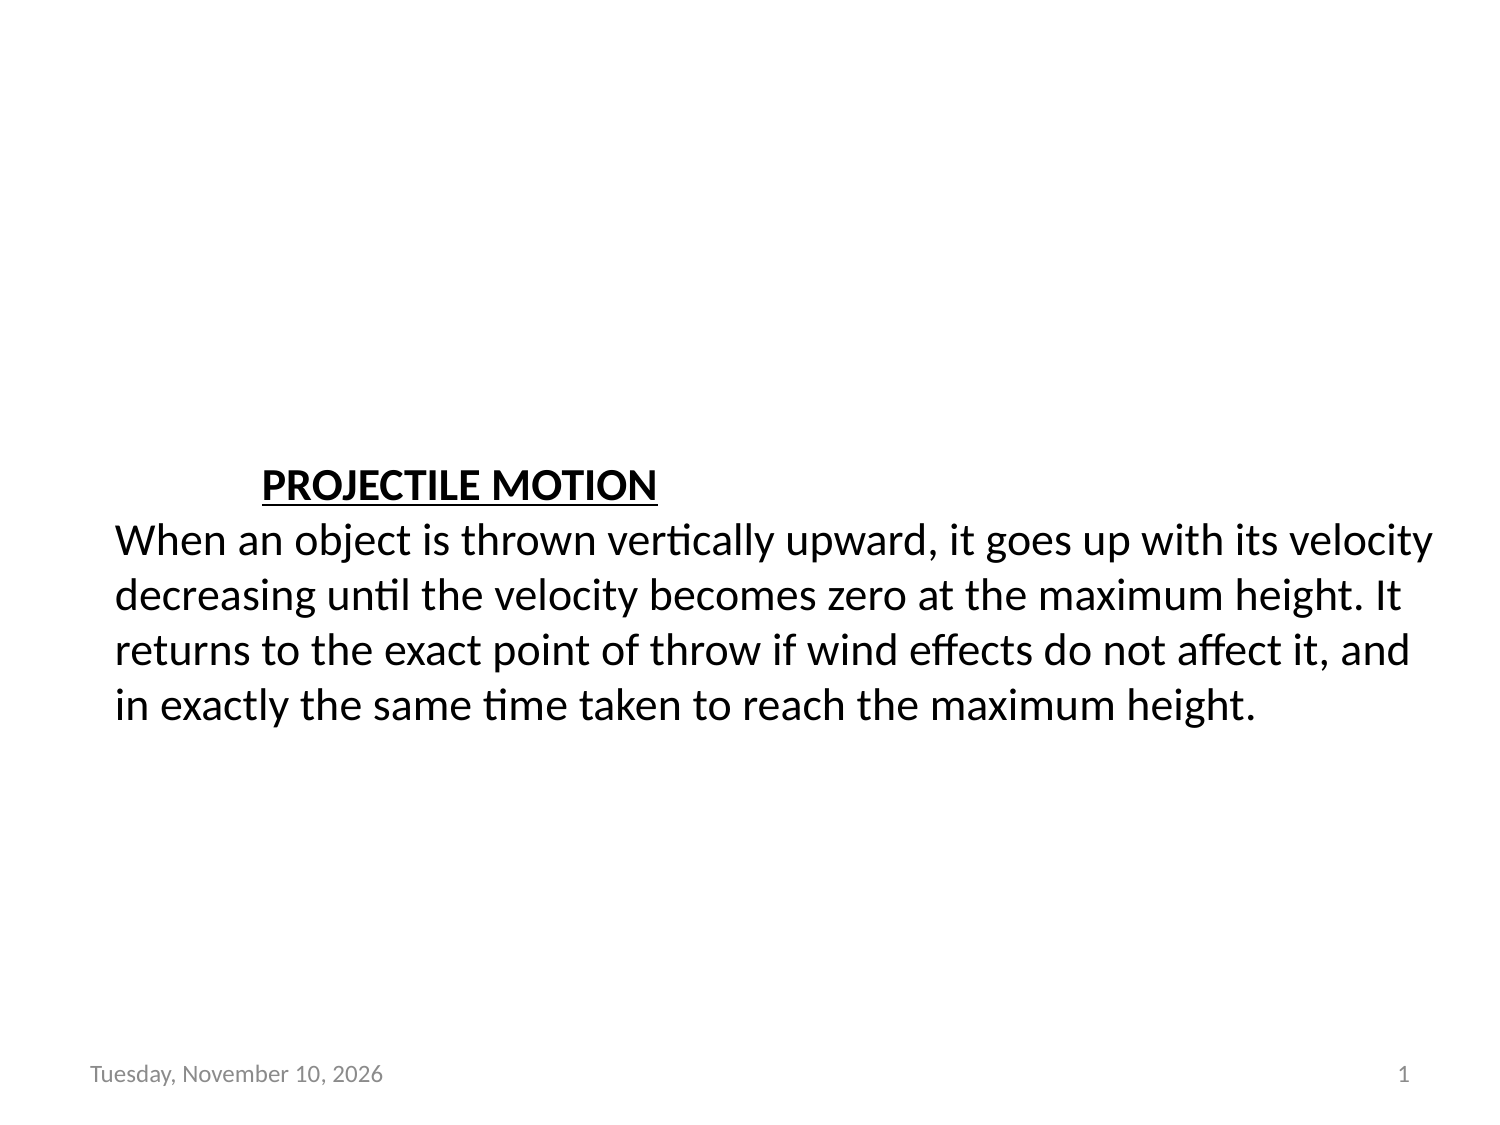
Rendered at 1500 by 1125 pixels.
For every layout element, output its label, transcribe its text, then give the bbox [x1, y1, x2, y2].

title PROJECTILE MOTION When an object is thrown vertically upward, it goes up with its velocity decreasing until the velocity becomes zero at the maximum height. It returns to the exact point of throw if wind effects do not affect it, and in exactly the same time taken to reach the maximum height. [99, 437, 1463, 913]
slide_number 1 [1074, 1042, 1425, 1103]
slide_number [75, 1042, 425, 1103]
